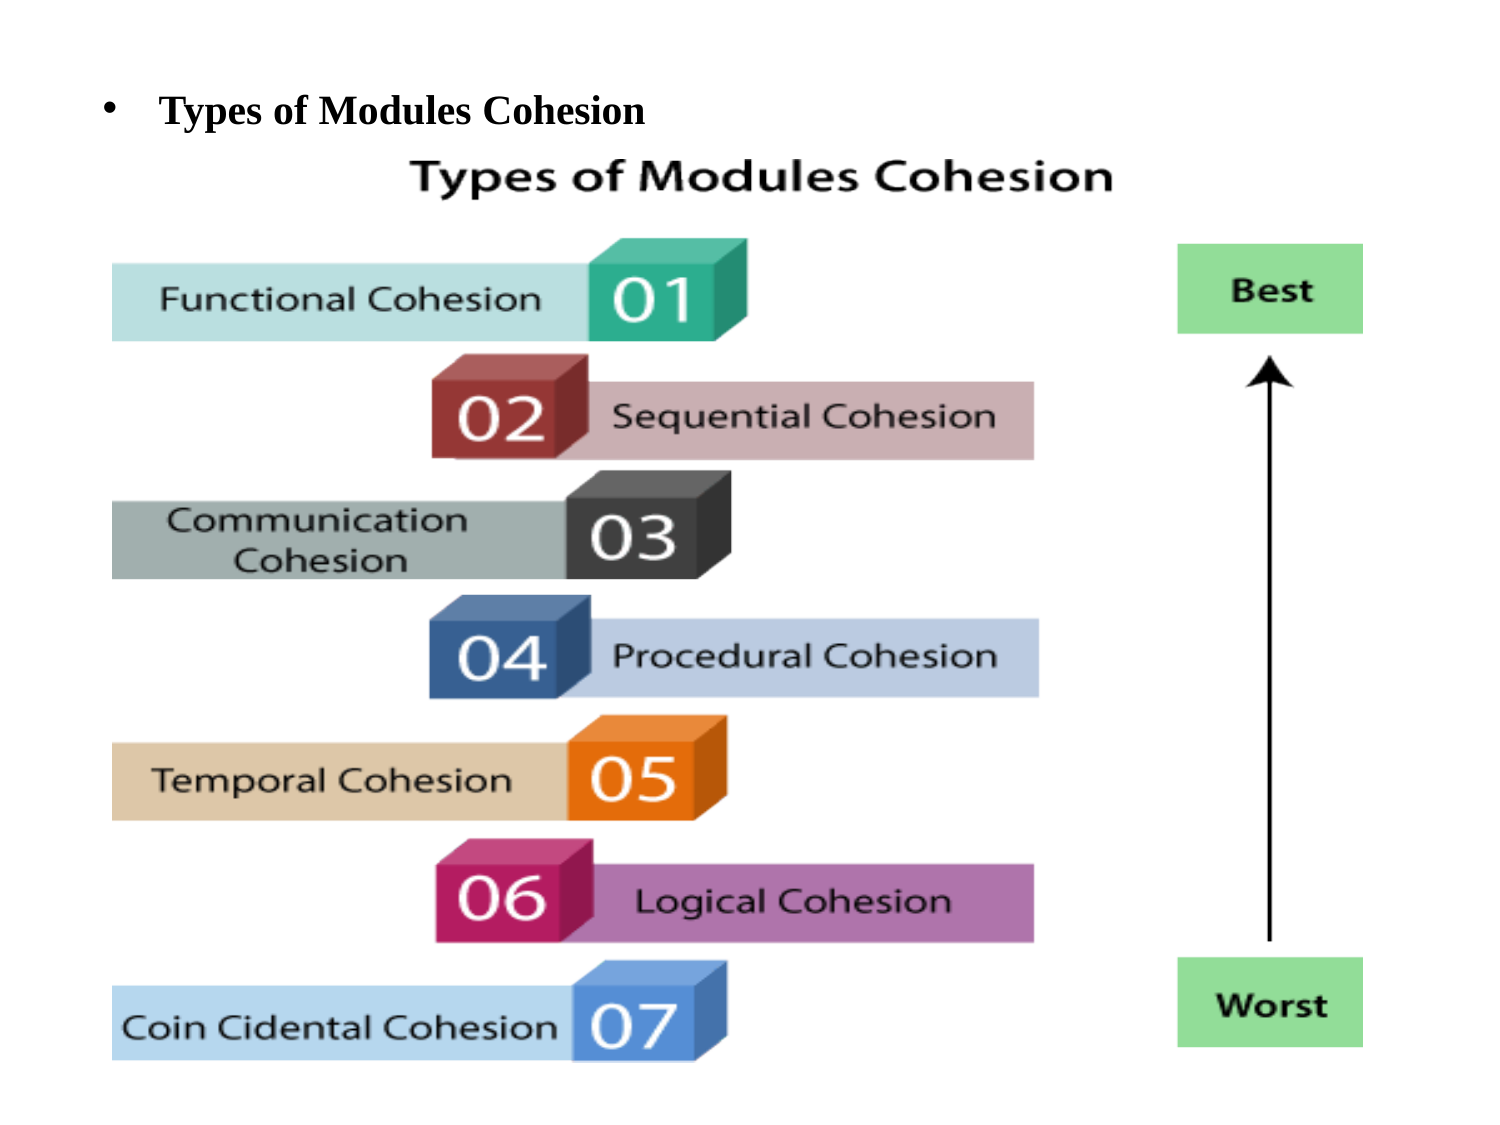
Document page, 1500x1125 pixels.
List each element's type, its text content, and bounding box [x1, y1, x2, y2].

picture [112, 159, 1363, 1063]
list Types of Modules Cohesion [87, 75, 1438, 818]
